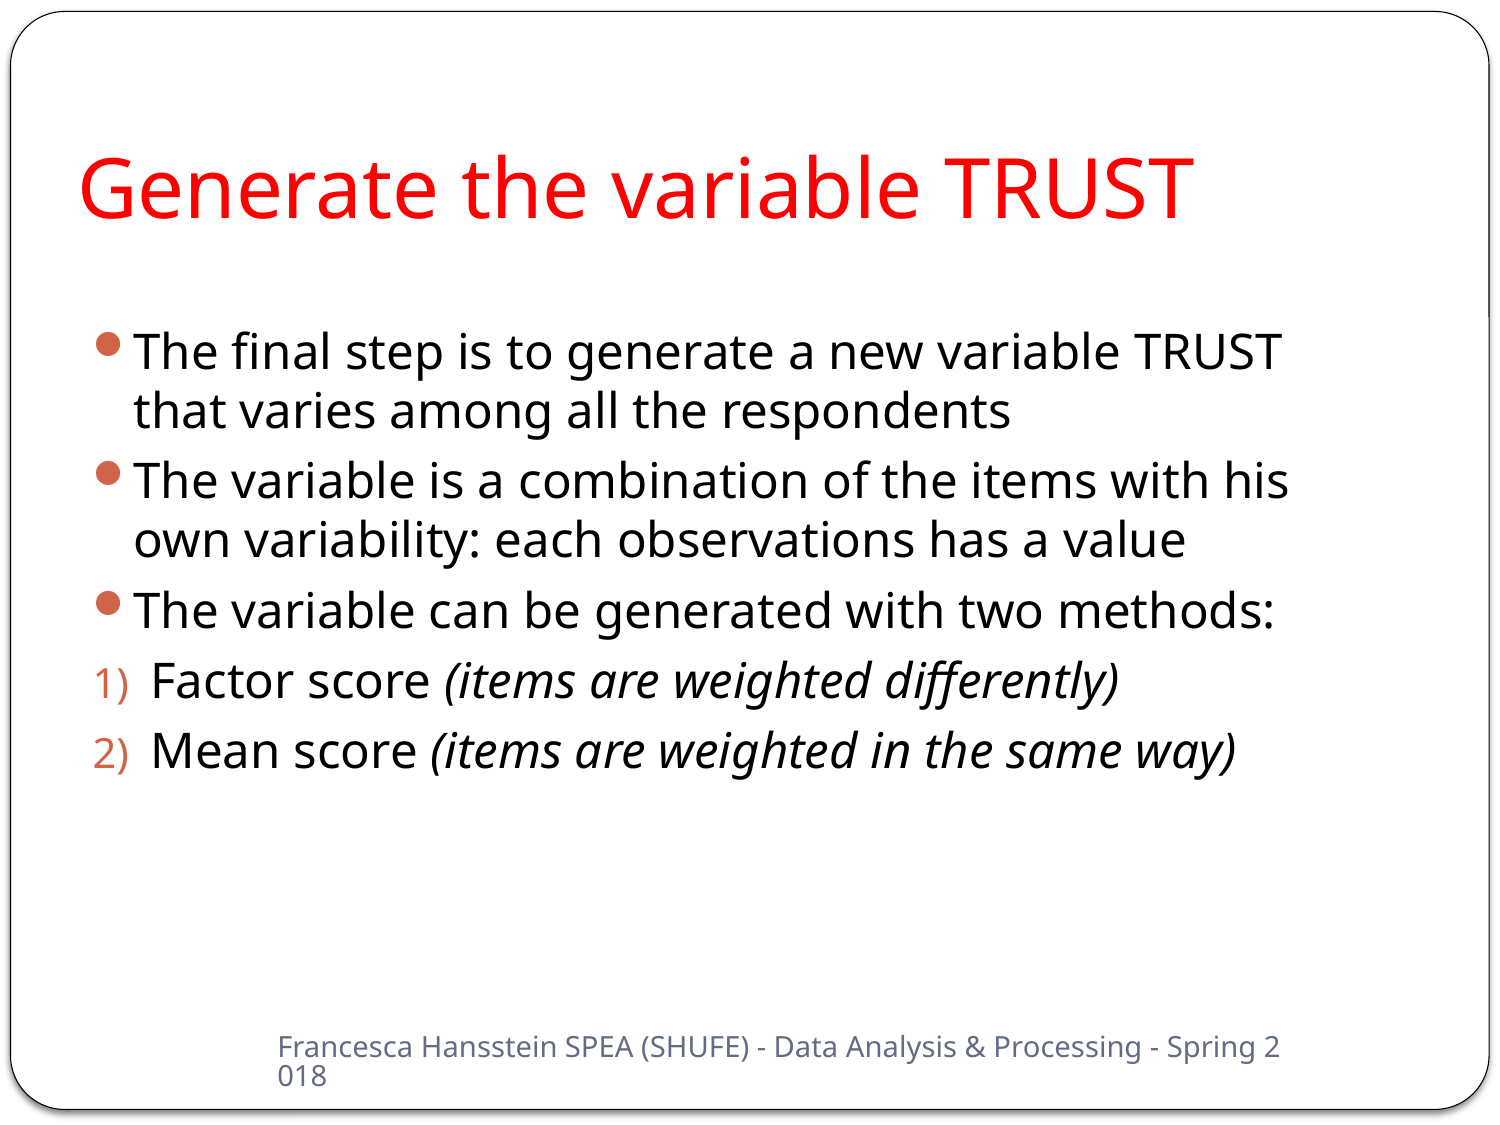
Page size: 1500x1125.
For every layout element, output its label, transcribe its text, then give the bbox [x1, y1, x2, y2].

title Generate the variable TRUST [62, 62, 1338, 250]
footer Francesca Hansstein SPEA (SHUFE) - Data Analysis & Processing - Spring 2018 [262, 1011, 1313, 1086]
list The final step is to generate a new variable TRUST that varies among all the respondents The variable is a combination of the items with his own variability: each observations has a value The variable can be generated with two methods: Factor score (items are weighted differently) Mean score (items are weighted in the same way) [77, 312, 1353, 911]
